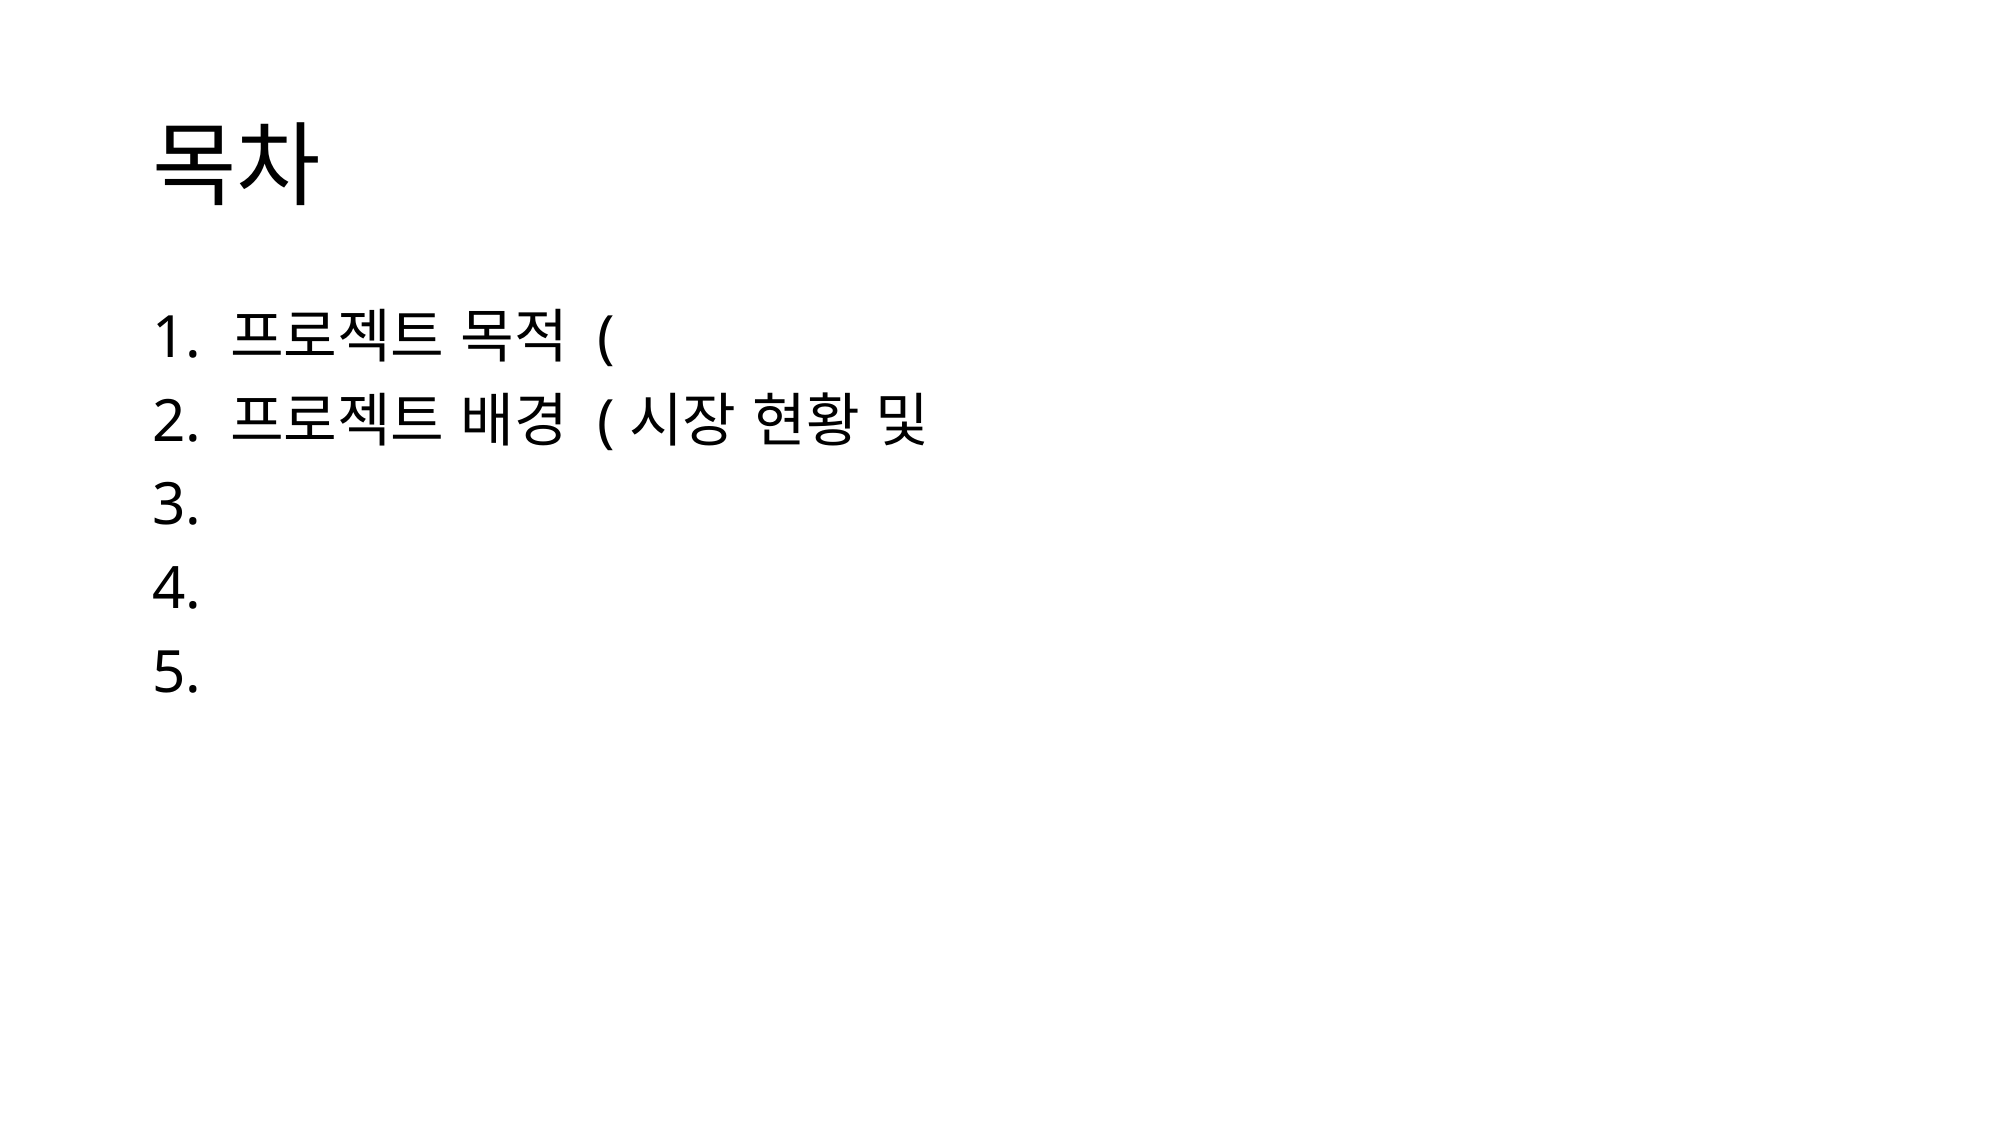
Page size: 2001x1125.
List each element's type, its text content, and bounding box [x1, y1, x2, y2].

title 목차 [137, 59, 1863, 278]
list 1. 프로젝트 목적 ( 2. 프로젝트 배경 (시장 현황 및 3. 4. 5. [137, 299, 1863, 1014]
